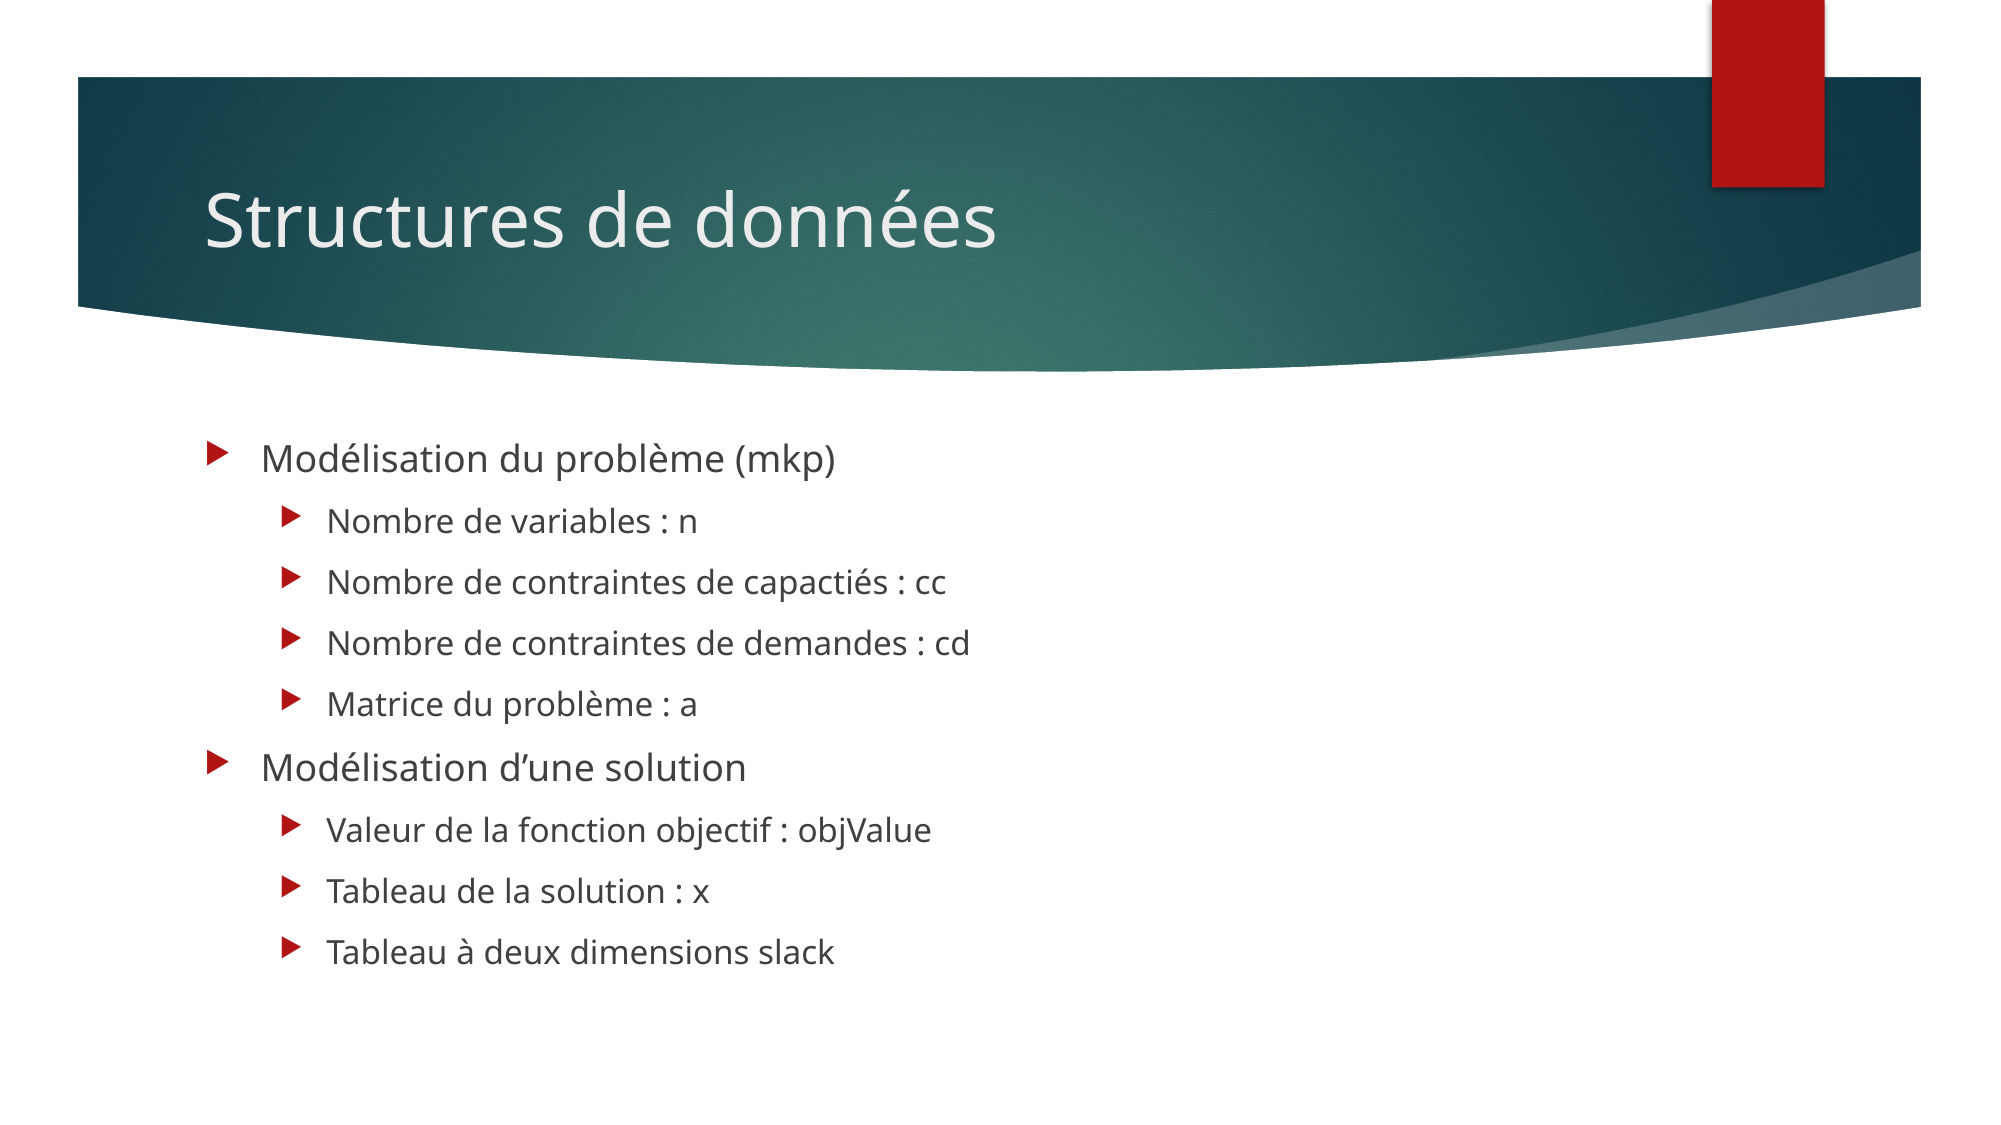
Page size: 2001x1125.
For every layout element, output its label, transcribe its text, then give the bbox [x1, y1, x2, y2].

list Modélisation du problème (mkp) Nombre de variables : n Nombre de contraintes de capactiés : cc Nombre de contraintes de demandes : cd Matrice du problème : a Modélisation d’une solution Valeur de la fonction objectif : objValue Tableau de la solution : x Tableau à deux dimensions slack [189, 427, 1638, 988]
title Structures de données [189, 159, 1638, 276]
